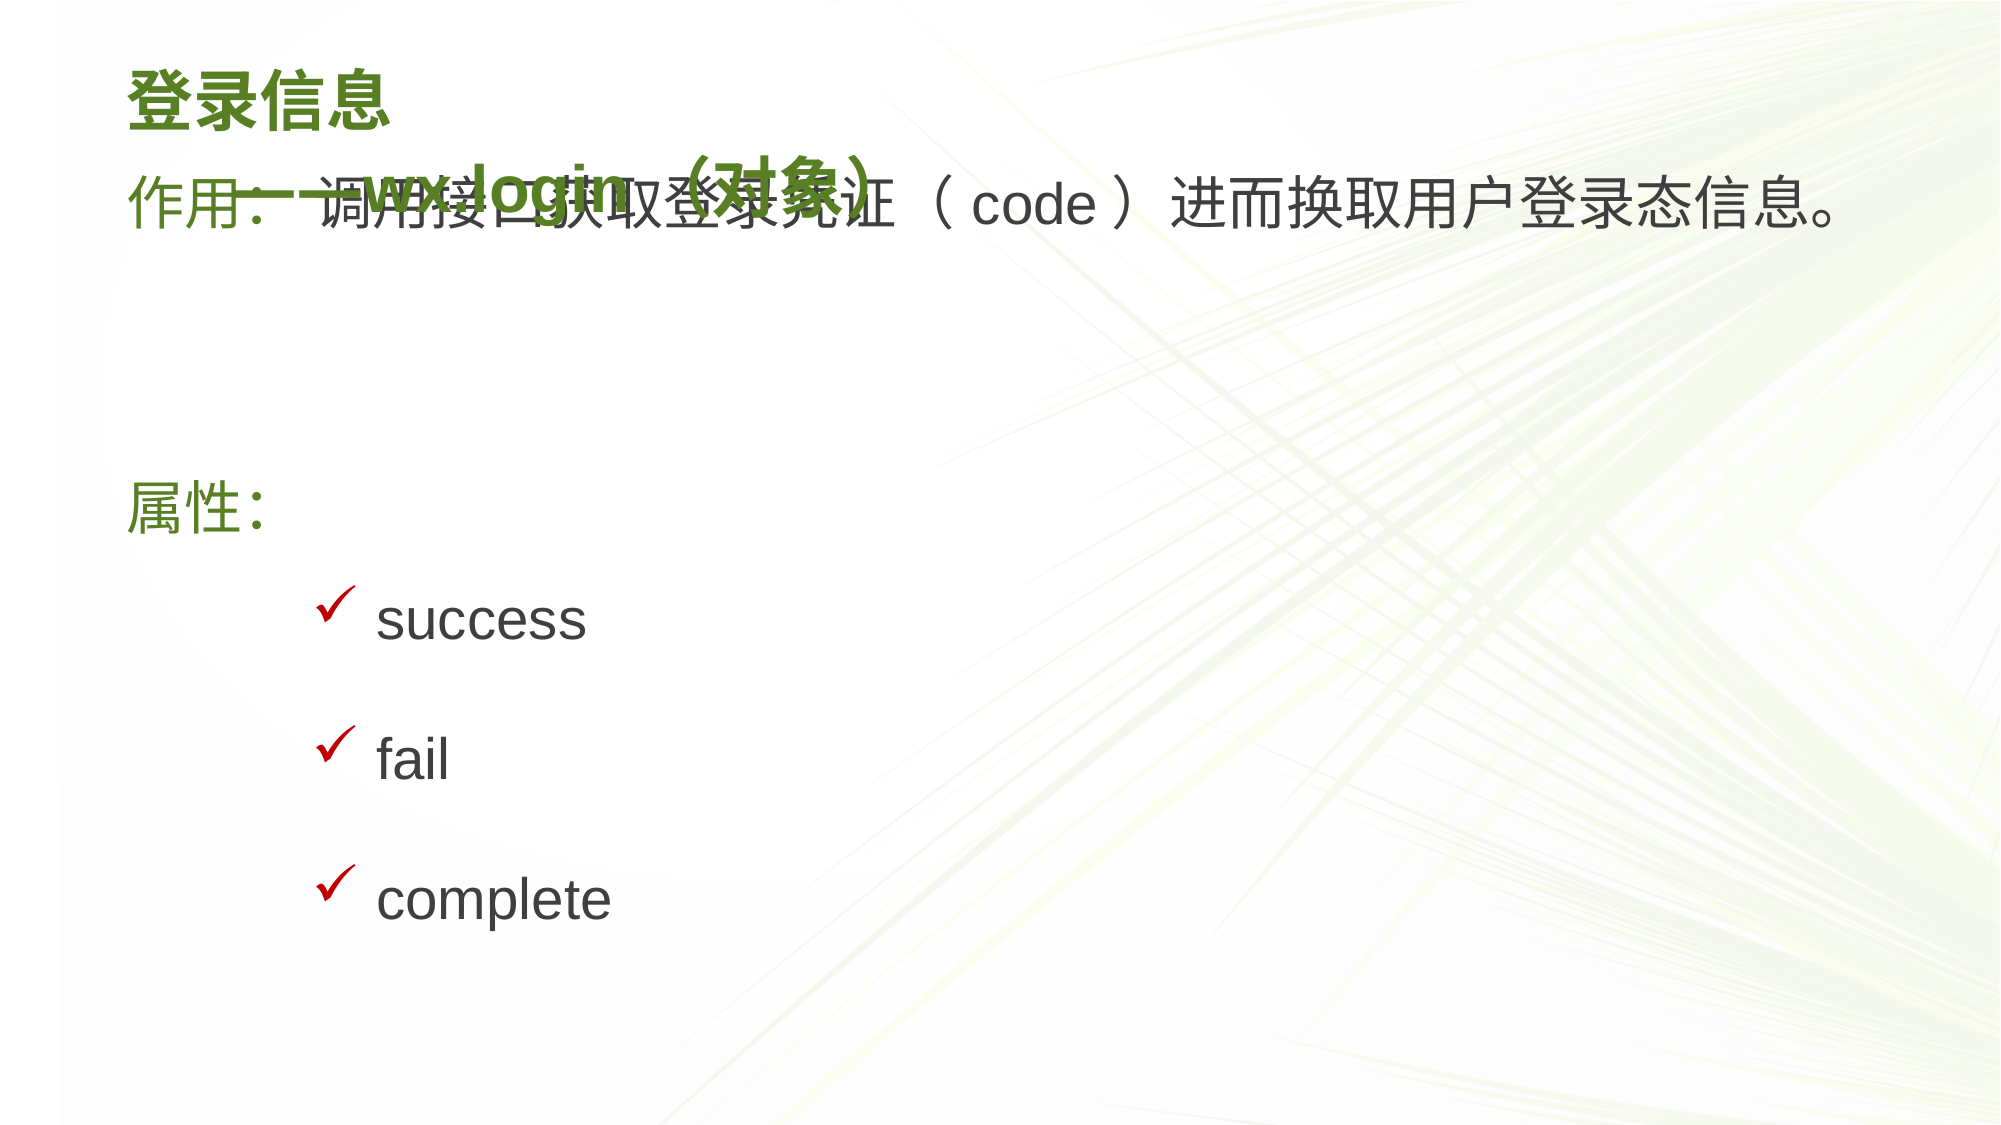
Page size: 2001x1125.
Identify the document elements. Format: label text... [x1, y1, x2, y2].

list 属性： [111, 393, 1822, 1125]
text_box 作用： 调用接口获取登录凭证（code）进而换取用户登录态信息。 [111, 45, 1947, 418]
text_box success fail complete [296, 532, 1073, 1051]
text_box 登录信息 ——wx.login（对象） [111, 45, 1468, 238]
